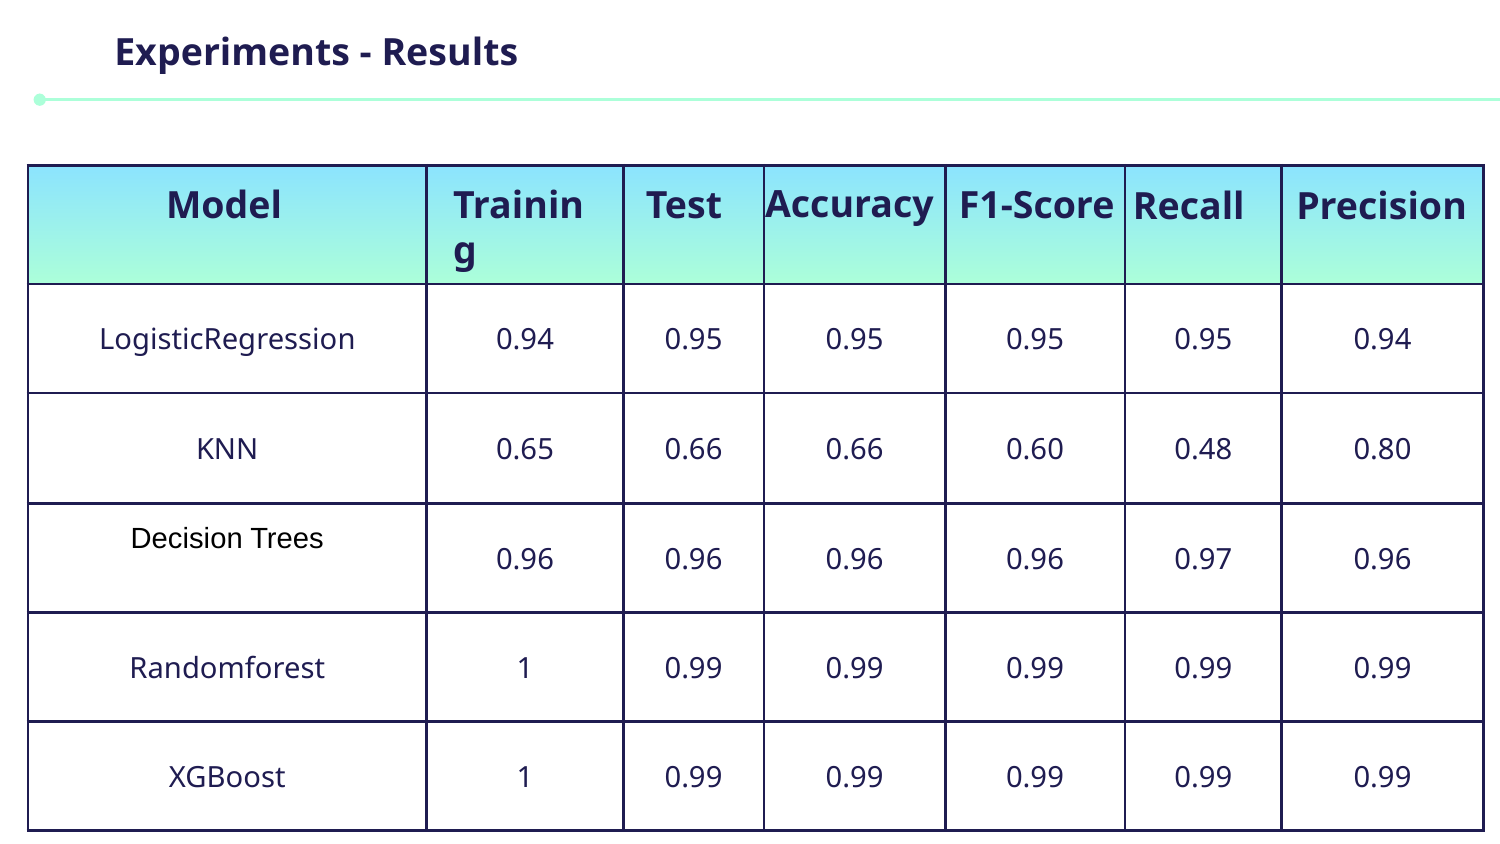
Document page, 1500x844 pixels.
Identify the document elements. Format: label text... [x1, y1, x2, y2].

table_cell 0.95 [765, 285, 944, 392]
table_cell 0.65 [428, 394, 622, 502]
table_cell 0.66 [625, 394, 763, 502]
table_cell 0.94 [1283, 286, 1482, 392]
table_cell 0.99 [1126, 723, 1280, 829]
text_box Experiments - Results [99, 12, 581, 131]
table_cell 0.99 [1283, 614, 1482, 720]
table_cell 0.99 [765, 723, 944, 829]
table_cell 0.48 [1126, 394, 1280, 502]
table_cell KNN [29, 394, 425, 502]
table_cell LogisticRegression [29, 285, 425, 392]
text_box F1-Score [944, 166, 1136, 285]
table_cell 0.60 [947, 394, 1124, 502]
text_box Training [438, 166, 614, 285]
text_box Accuracy [749, 165, 957, 284]
table_cell 1 [428, 723, 622, 829]
table_cell 0.95 [625, 285, 763, 392]
table_header [428, 167, 438, 283]
table_cell 0.97 [1126, 505, 1280, 611]
table_cell 0.99 [625, 723, 763, 829]
table_cell 0.80 [1283, 394, 1482, 502]
table_cell 0.66 [765, 394, 944, 502]
table_cell 0.95 [1126, 286, 1280, 392]
table_header [29, 167, 150, 283]
table_cell 0.96 [765, 505, 944, 611]
table_cell 0.99 [765, 614, 944, 720]
table_header [625, 167, 630, 283]
table_cell Decision Trees [29, 505, 425, 611]
text_box Test [630, 166, 755, 285]
table_cell 0.96 [1283, 505, 1482, 611]
table_cell 0.99 [625, 614, 763, 720]
table_header [420, 167, 425, 283]
table_cell 0.96 [947, 505, 1124, 611]
table_cell 1 [428, 614, 622, 720]
text_box Precision [1281, 167, 1493, 286]
table_cell 0.96 [428, 505, 622, 611]
table_cell XGBoost [29, 723, 425, 829]
table_cell 0.96 [625, 505, 763, 611]
table_cell Randomforest [29, 614, 425, 720]
text_box Model [150, 166, 420, 285]
table_cell 0.99 [947, 723, 1124, 829]
table_cell 0.99 [1283, 723, 1482, 829]
table_cell 0.99 [947, 614, 1124, 720]
table_cell 0.99 [1126, 614, 1280, 720]
text_box Recall [1117, 167, 1281, 286]
table_header [614, 167, 622, 283]
table_cell 0.94 [428, 285, 622, 392]
table_cell 0.95 [947, 285, 1124, 392]
